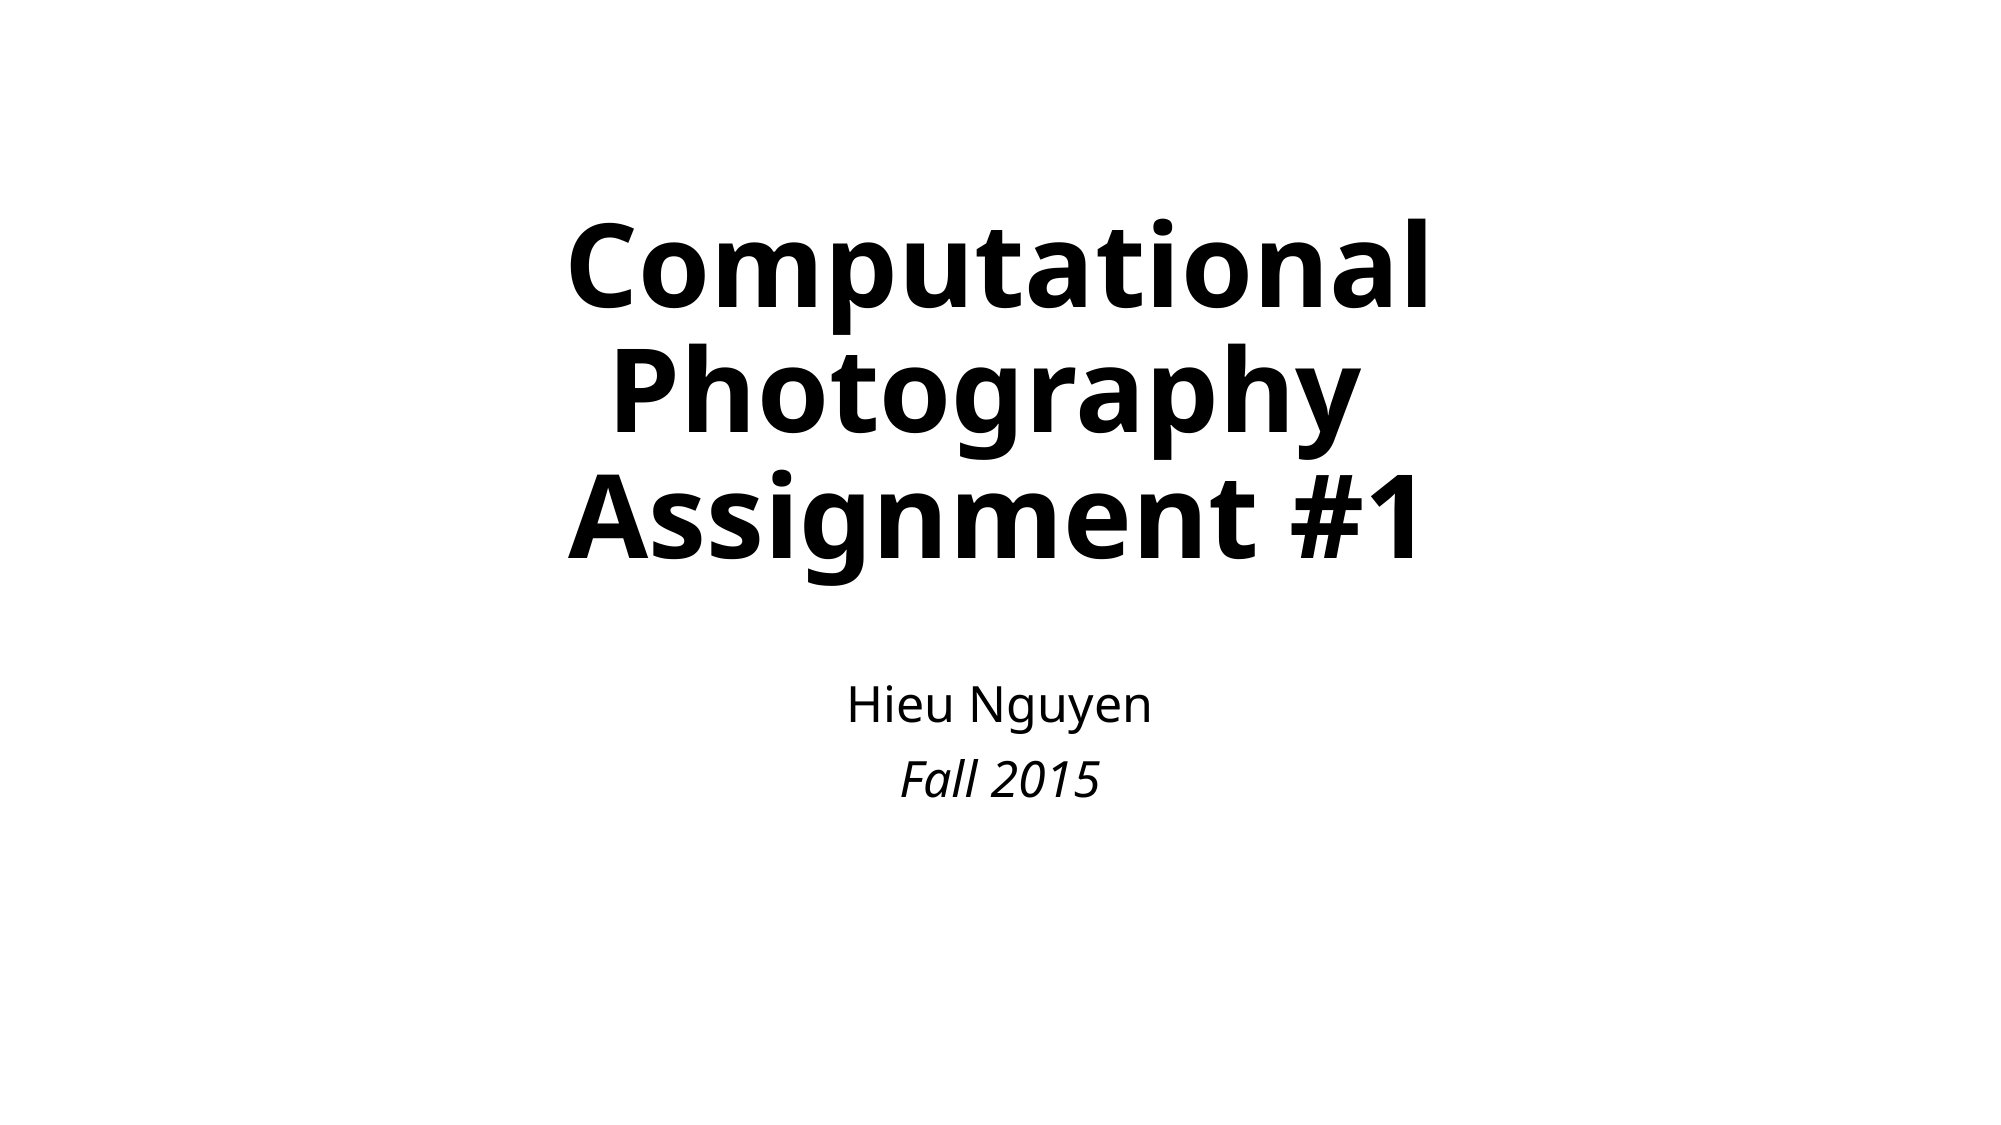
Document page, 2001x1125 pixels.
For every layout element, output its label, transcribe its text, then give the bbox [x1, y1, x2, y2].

title Computational Photography Assignment #1 [176, 199, 1824, 591]
subtitle Hieu Nguyen Fall 2015 [249, 590, 1750, 863]
